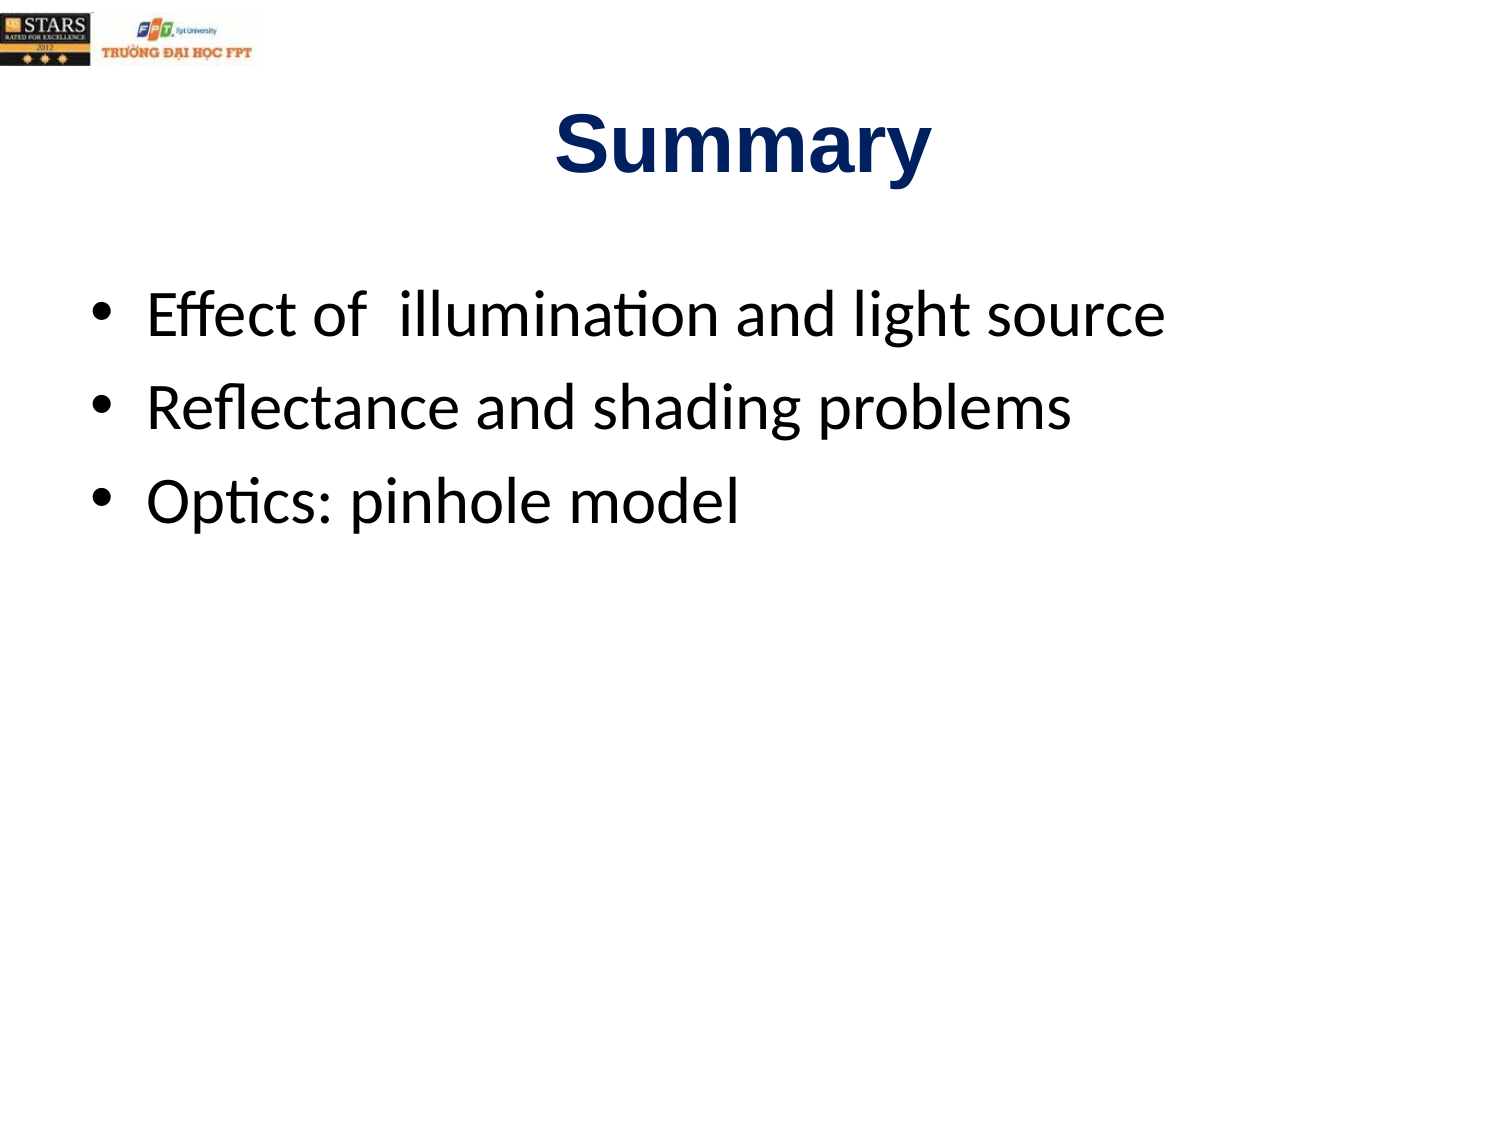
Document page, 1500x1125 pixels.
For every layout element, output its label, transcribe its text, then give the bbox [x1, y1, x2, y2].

title Summary [37, 45, 1450, 233]
list Effect of illumination and light source Reflectance and shading problems Optics: pinhole model [75, 262, 1425, 1005]
picture [0, 12, 263, 66]
